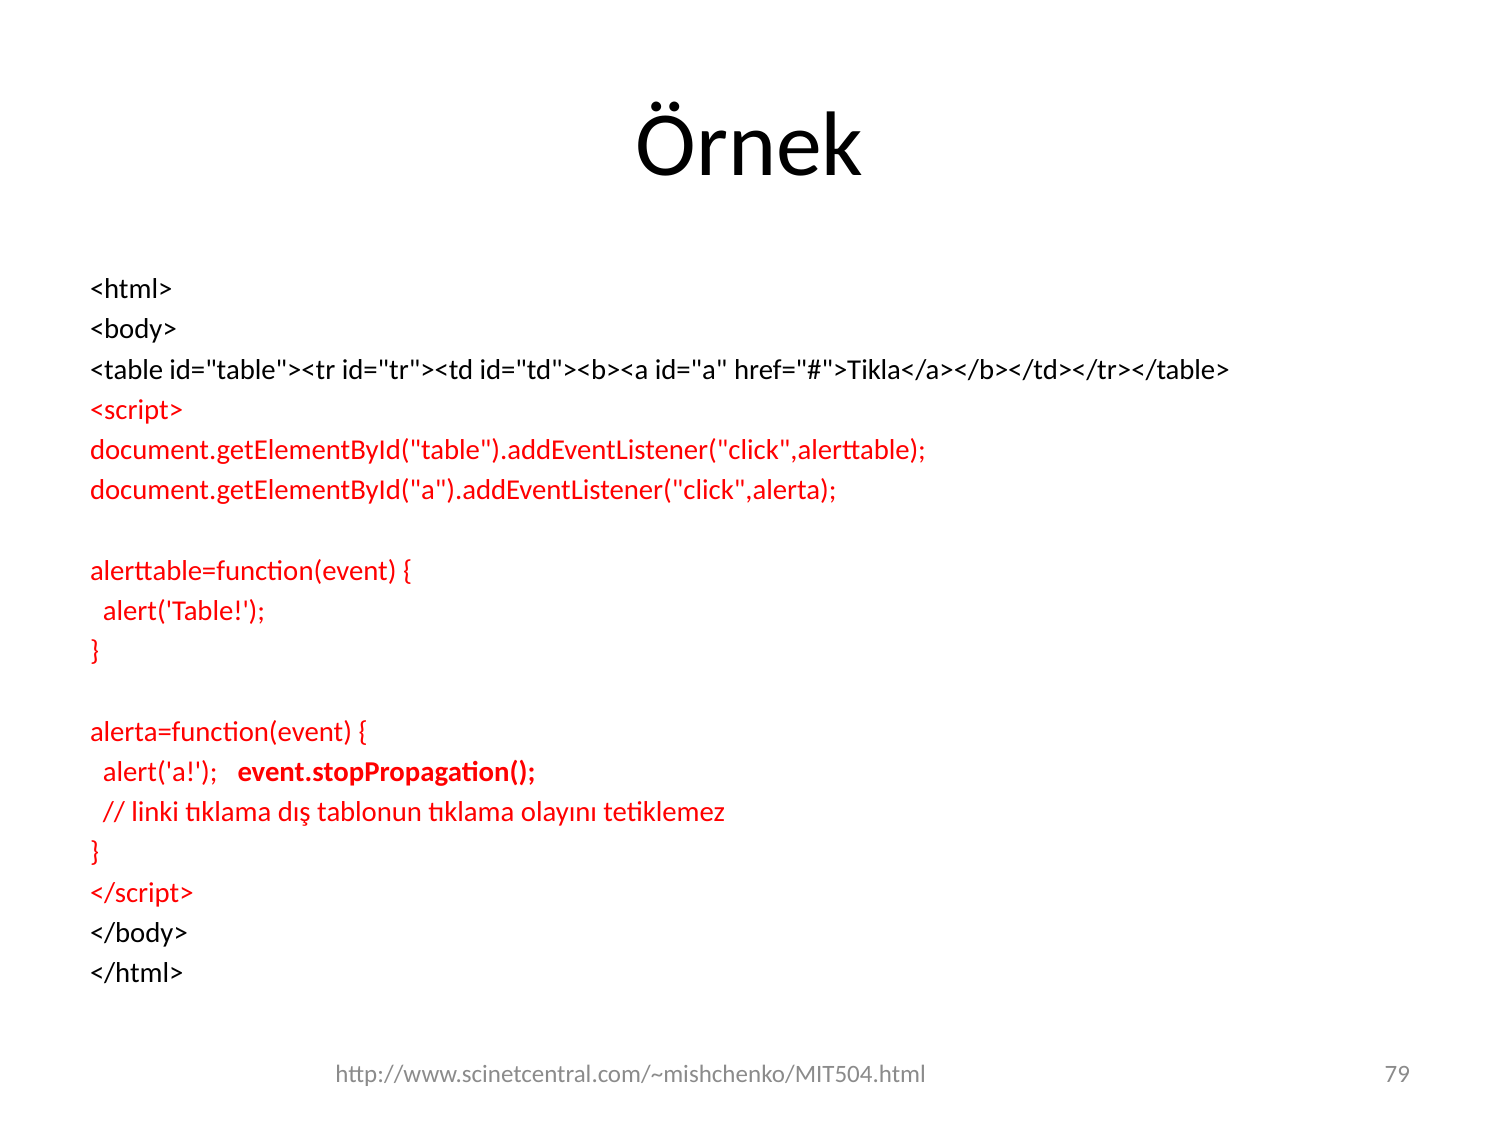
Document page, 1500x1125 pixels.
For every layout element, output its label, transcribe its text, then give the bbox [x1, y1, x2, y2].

footer http://www.scinetcentral.com/~mishchenko/MIT504.html [275, 1042, 988, 1103]
title Örnek [75, 45, 1425, 233]
list <html> <body> <table id="table"><tr id="tr"><td id="td"><b><a id="a" href="#">Tikla</a></b></td></tr></table> <script> document.getElementById("table").addEventListener("click",alerttable); document.getElementById("a").addEventListener("click",alerta); alerttable=function(event) { alert('Table!'); } alerta=function(event) { alert('a!'); event.stopPropagation(); // linki tıklama dış tablonun tıklama olayını tetiklemez } </script> </body> </html> [75, 262, 1475, 1005]
slide_number 79 [1074, 1042, 1425, 1103]
